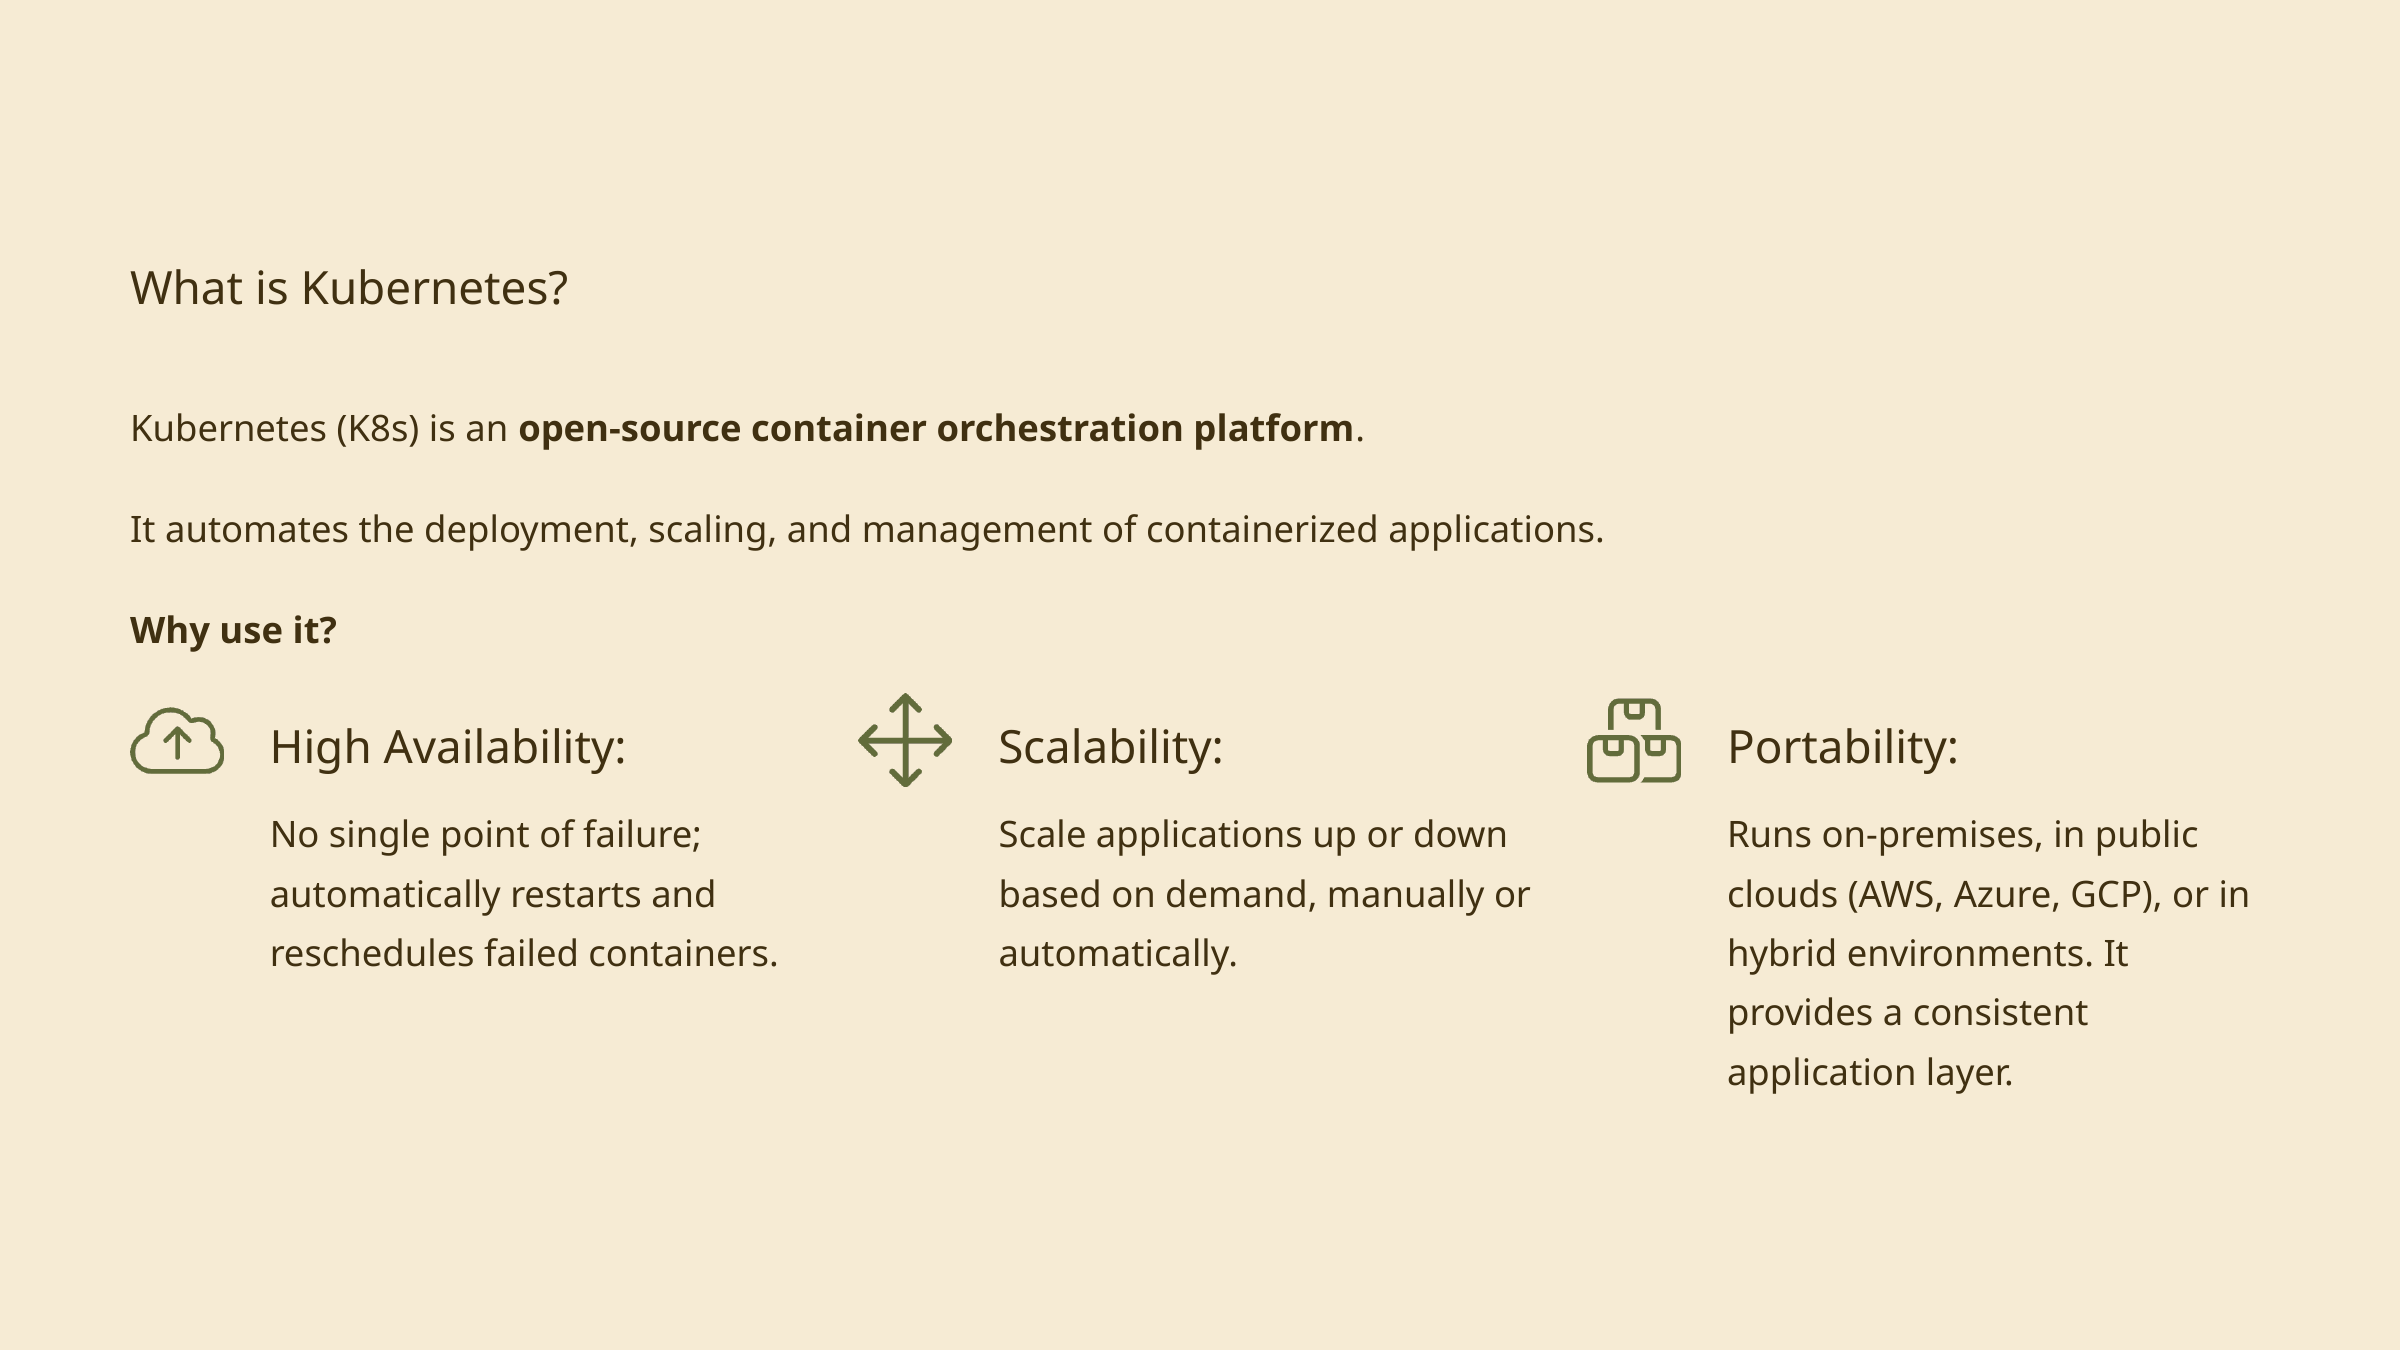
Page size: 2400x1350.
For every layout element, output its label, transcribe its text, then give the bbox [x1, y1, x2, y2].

text_box It automates the deployment, scaling, and management of containerized applications. [130, 490, 2270, 550]
text_box Runs on-premises, in public clouds (AWS, Azure, GCP), or in hybrid environments. It provides a consistent application layer. [1727, 795, 2270, 1094]
picture [130, 693, 224, 787]
text_box High Availability: [269, 715, 735, 774]
text_box No single point of failure; automatically restarts and reschedules failed containers. [269, 795, 813, 975]
text_box Scalability: [998, 715, 1464, 774]
text_box Why use it? [130, 591, 2270, 652]
text_box Scale applications up or down based on demand, manually or automatically. [998, 795, 1541, 975]
picture [1587, 693, 1681, 787]
text_box Kubernetes (K8s) is an open-source container orchestration platform. [130, 388, 2270, 449]
picture [858, 693, 952, 787]
text_box What is Kubernetes? [130, 256, 751, 315]
text_box Portability: [1727, 715, 2193, 774]
